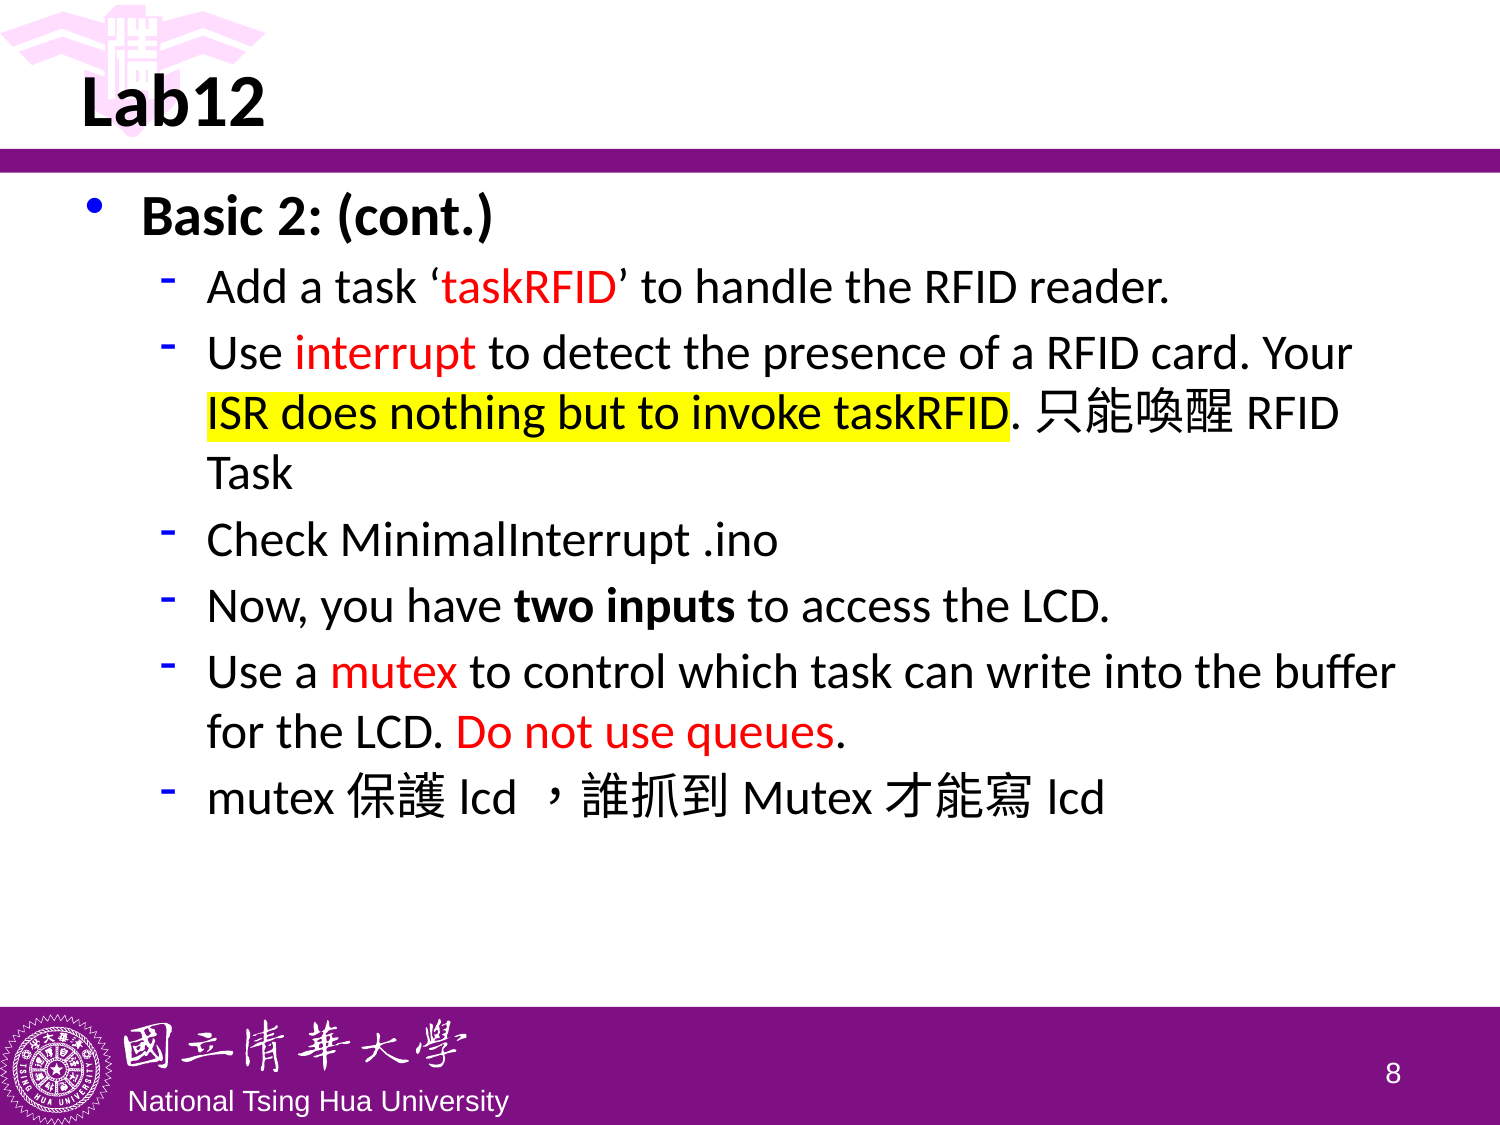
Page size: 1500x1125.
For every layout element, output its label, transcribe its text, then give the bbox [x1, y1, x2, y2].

list Basic 2: (cont.) Add a task ‘taskRFID’ to handle the RFID reader. Use interrupt to detect the presence of a RFID card. Your ISR does nothing but to invoke taskRFID.只能喚醒RFID Task Check MinimalInterrupt .ino Now, you have two inputs to access the LCD. Use a mutex to control which task can write into the buffer for the LCD. Do not use queues. mutex保護lcd，誰抓到Mutex才能寫lcd [69, 169, 1436, 1000]
title Lab12 [66, 37, 1436, 149]
slide_number 7 [1104, 1021, 1417, 1097]
